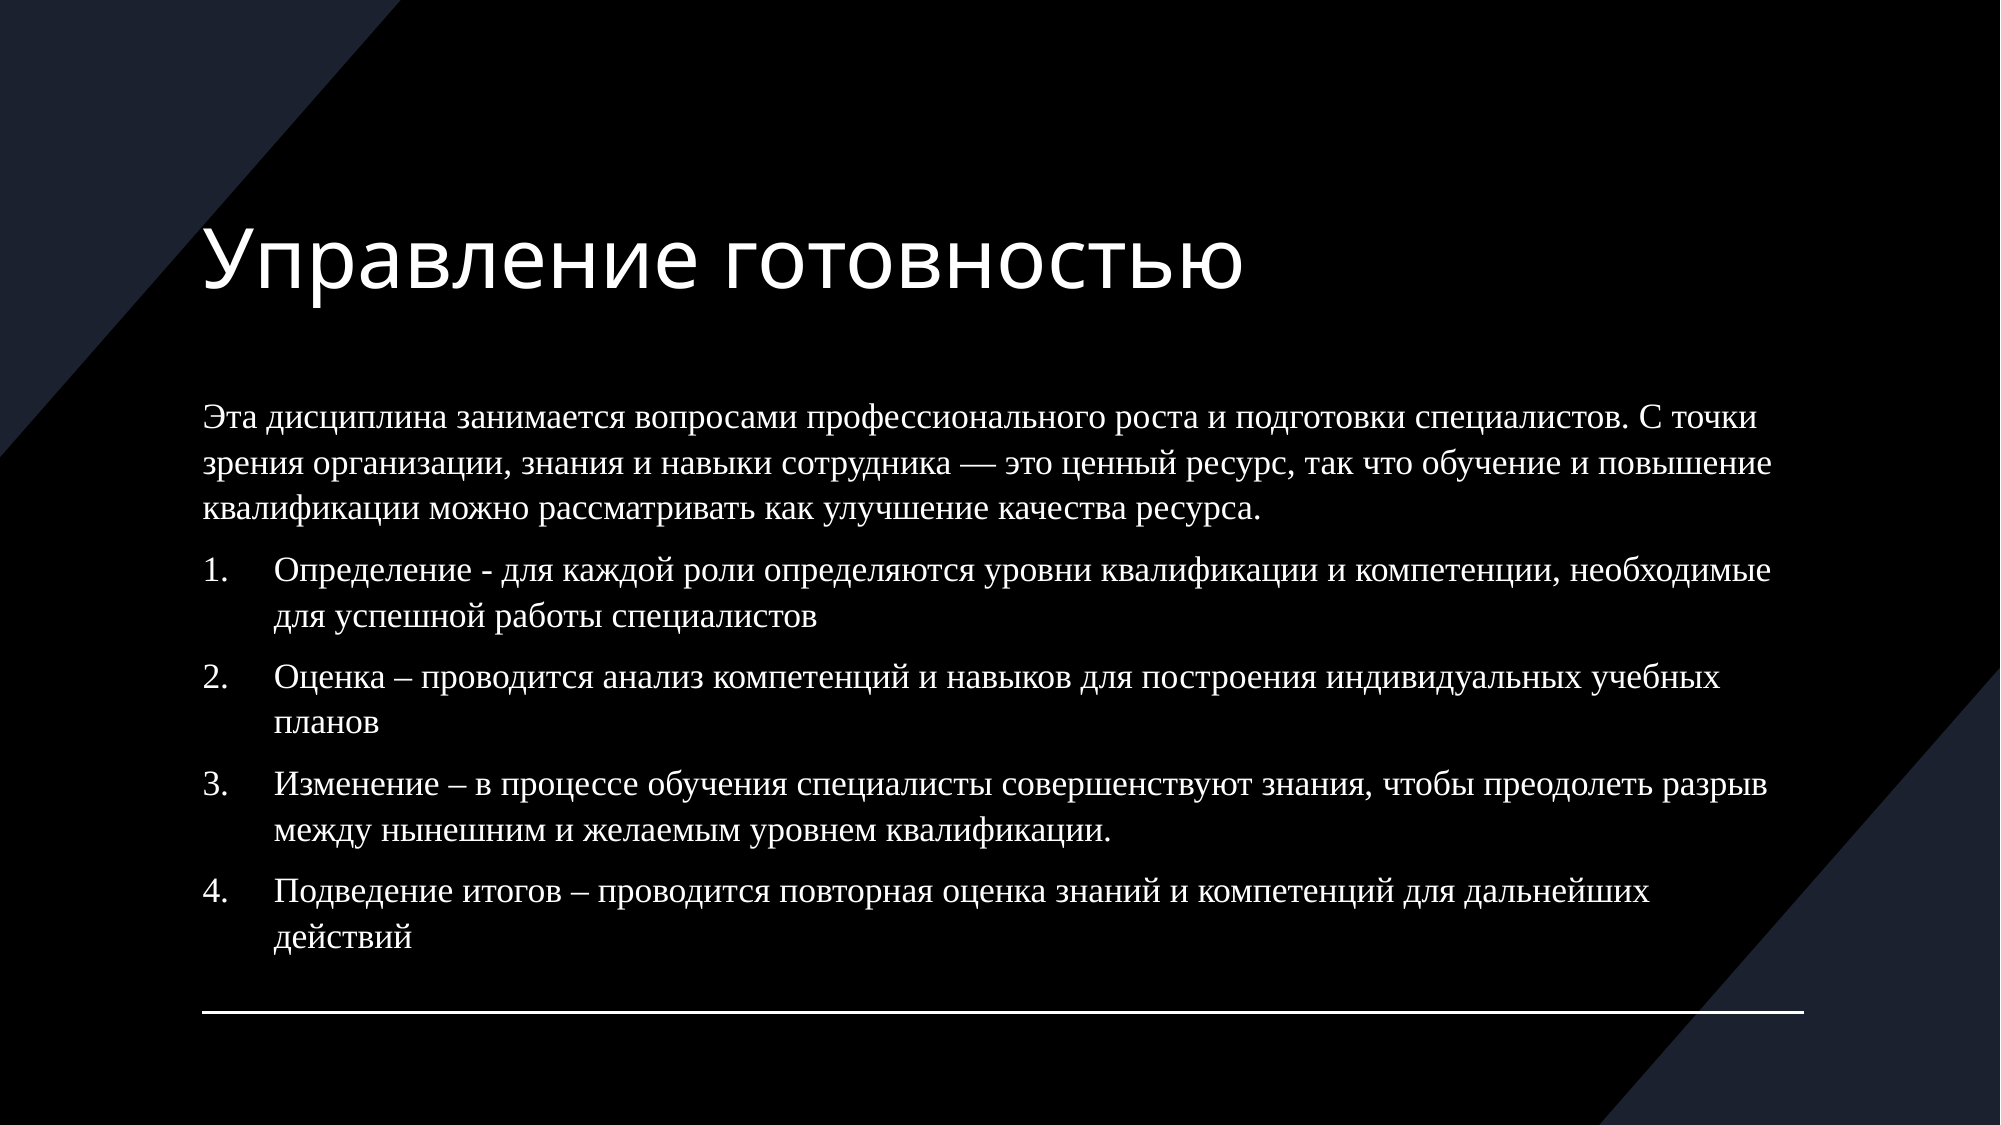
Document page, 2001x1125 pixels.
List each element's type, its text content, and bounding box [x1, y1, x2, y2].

list Эта дисциплина занимается вопросами профессионального роста и подготовки специалистов. С точки зрения организации, знания и навыки сотрудника — это ценный ресурс, так что обучение и повышение квалификации можно рассматривать как улучшение качества ресурса. Определение - для каждой роли определяются уровни квалификации и компетенции, необходимые для успешной работы специалистов Оценка – проводится анализ компетенций и навыков для построения индивидуальных учебных планов Изменение – в процессе обучения специалисты совершенствуют знания, чтобы преодолеть разрыв между нынешним и желаемым уровнем квалификации. Подведение итогов – проводится повторная оценка знаний и компетенций для дальнейших действий [187, 382, 1813, 968]
title Управление готовностью [187, 143, 1813, 367]
